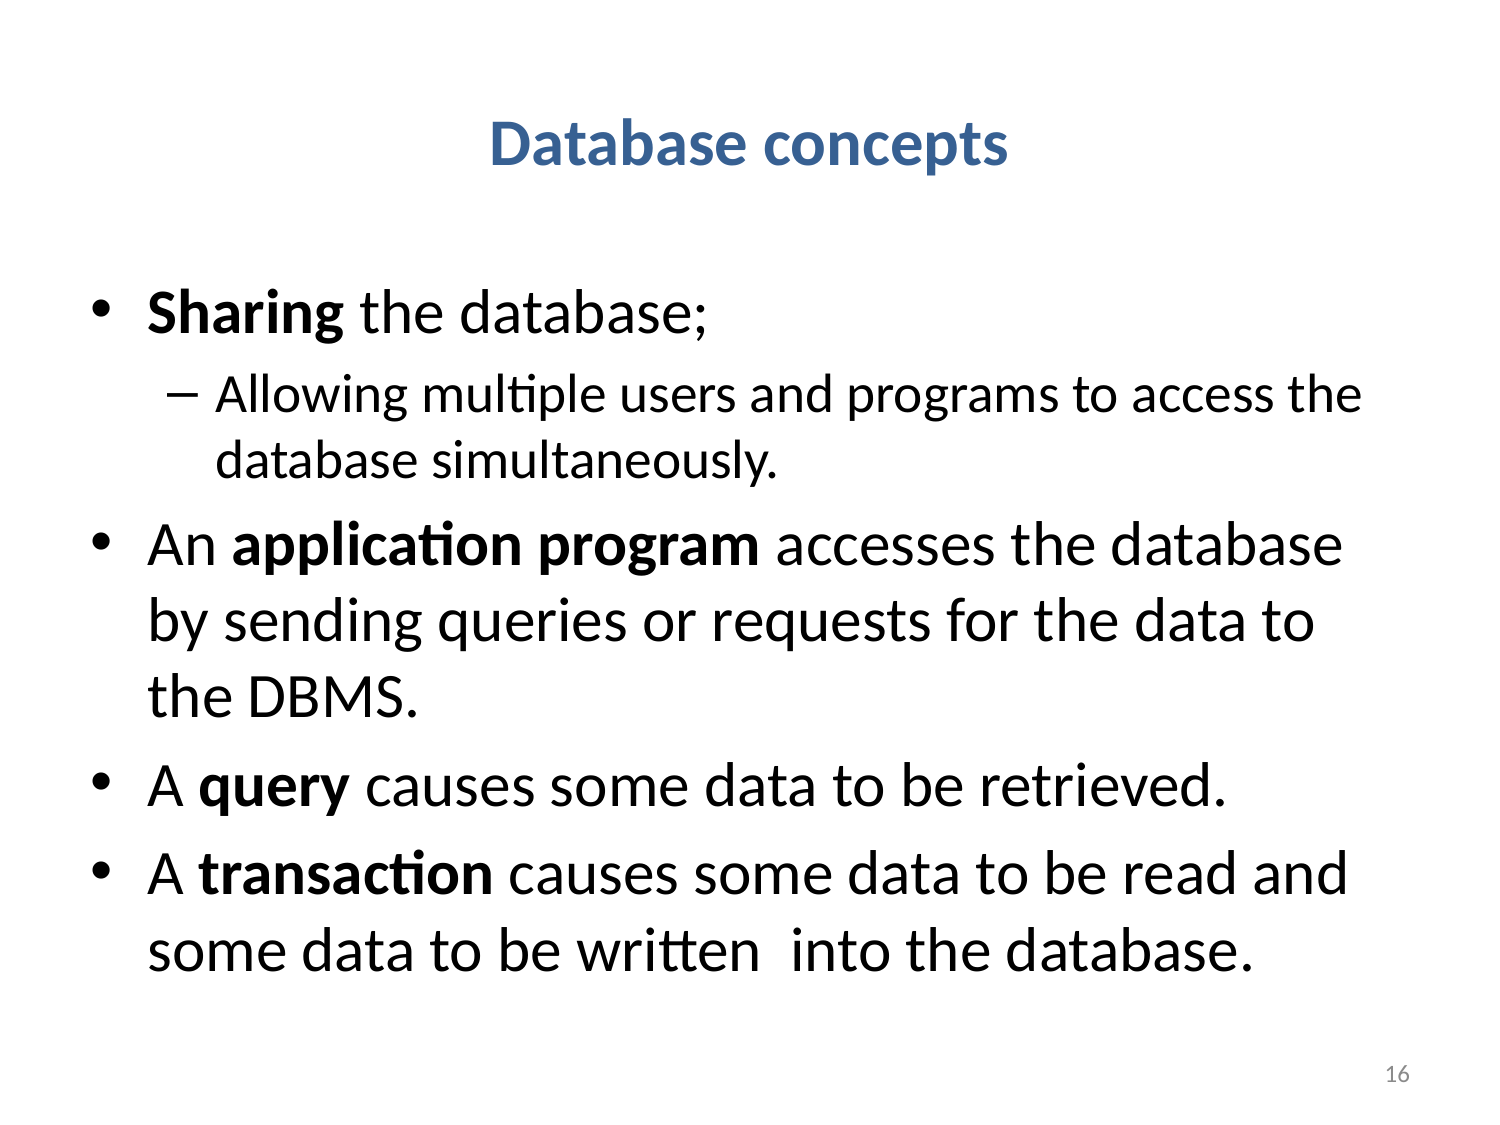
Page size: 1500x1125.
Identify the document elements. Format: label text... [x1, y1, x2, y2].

list Sharing the database; Allowing multiple users and programs to access the database simultaneously. An application program accesses the database by sending queries or requests for the data to the DBMS. A query causes some data to be retrieved. A transaction causes some data to be read and some data to be written into the database. [75, 262, 1425, 1005]
title Database concepts [75, 45, 1425, 233]
slide_number 16 [1074, 1042, 1425, 1103]
